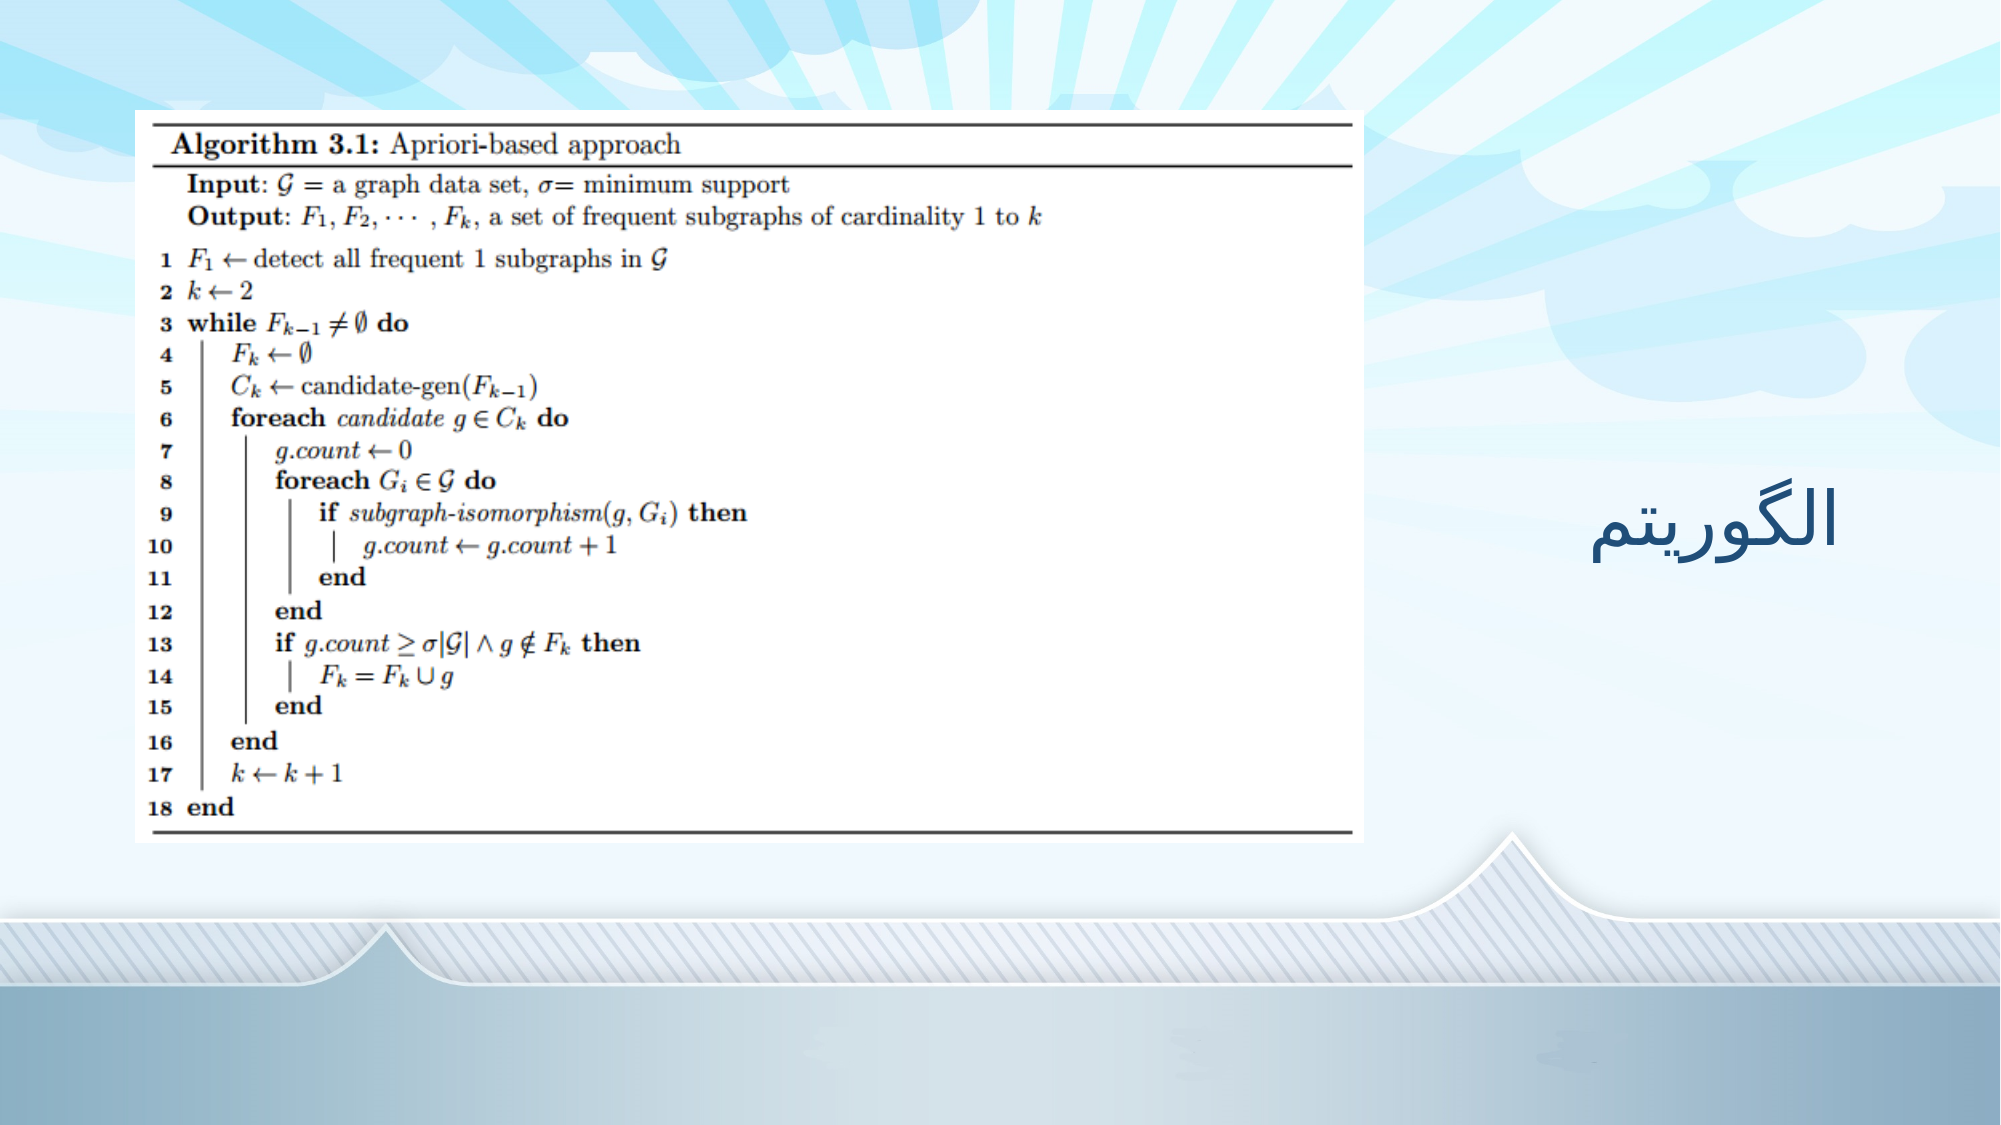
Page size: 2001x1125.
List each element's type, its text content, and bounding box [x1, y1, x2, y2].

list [135, 110, 1364, 843]
title الگوریتم [1530, 110, 1900, 920]
picture [0, 0, 2001, 1125]
